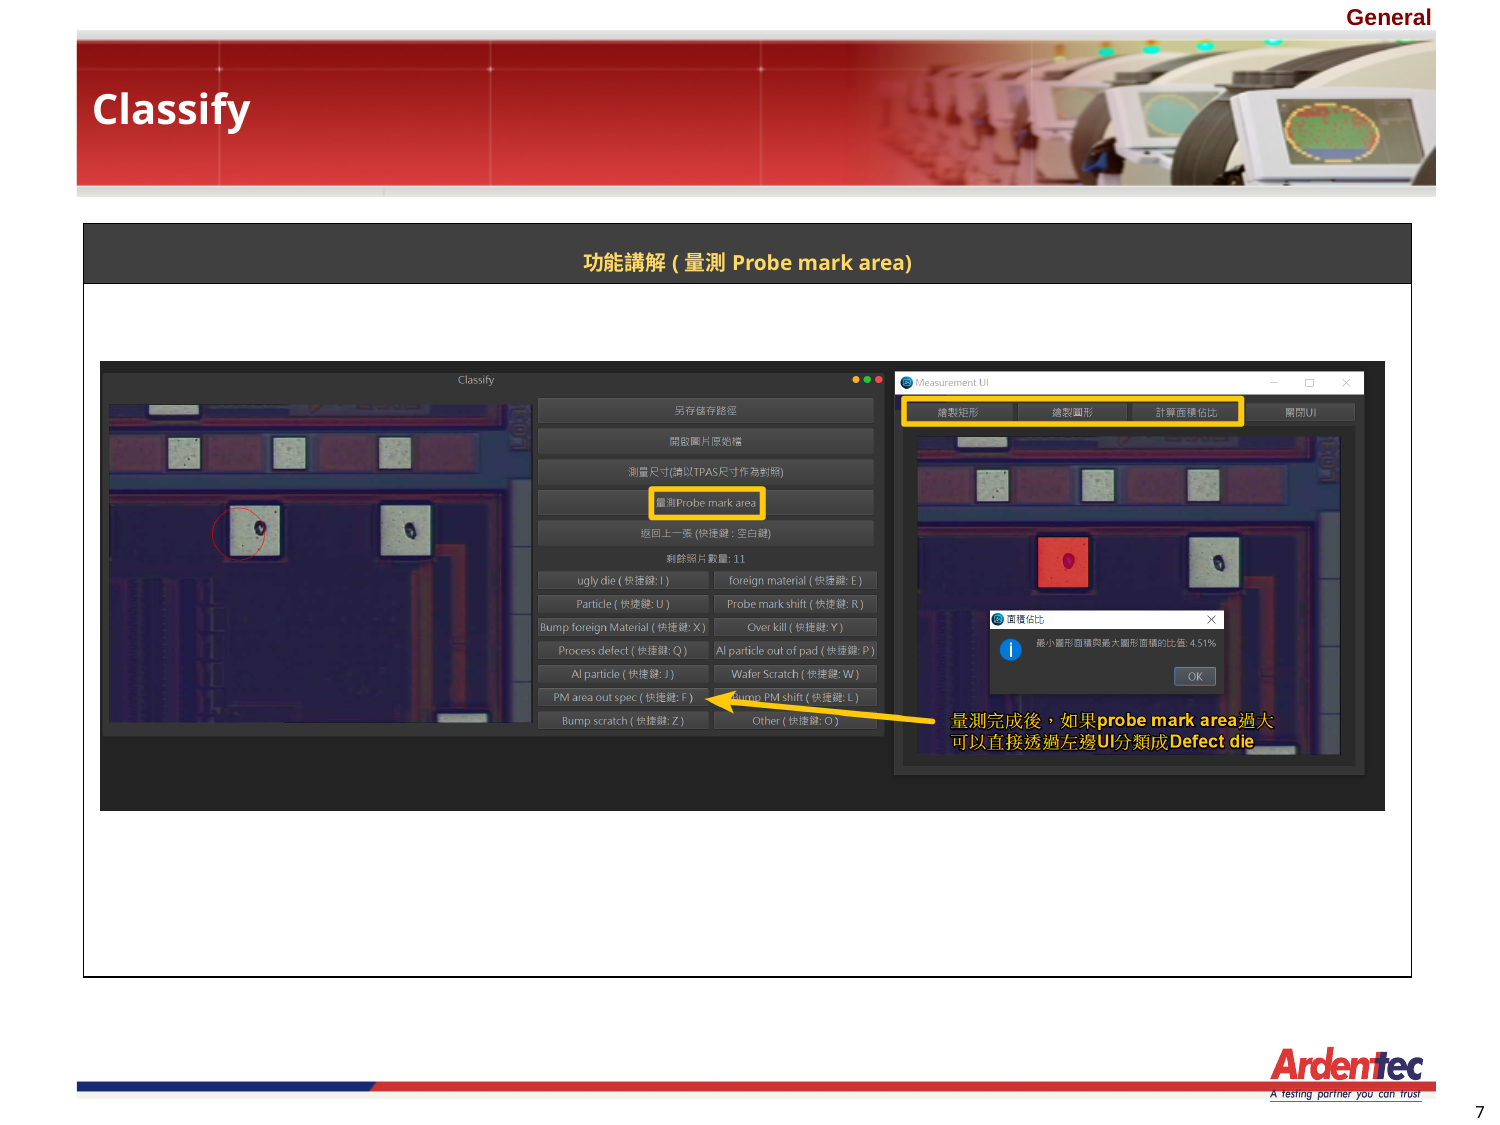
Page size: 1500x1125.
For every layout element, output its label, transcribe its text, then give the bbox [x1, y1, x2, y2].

table_cell [84, 284, 1411, 976]
picture [100, 361, 1386, 811]
picture [1403, 1089, 1418, 1093]
picture [1301, 1089, 1334, 1093]
picture [76, 1073, 1436, 1099]
table_header 功能講解(量測Probe mark area) [84, 224, 1411, 283]
picture [1336, 1089, 1401, 1093]
title Classify [76, 42, 1424, 173]
slide_number 7 [1149, 1093, 1500, 1125]
picture [76, 30, 1436, 197]
